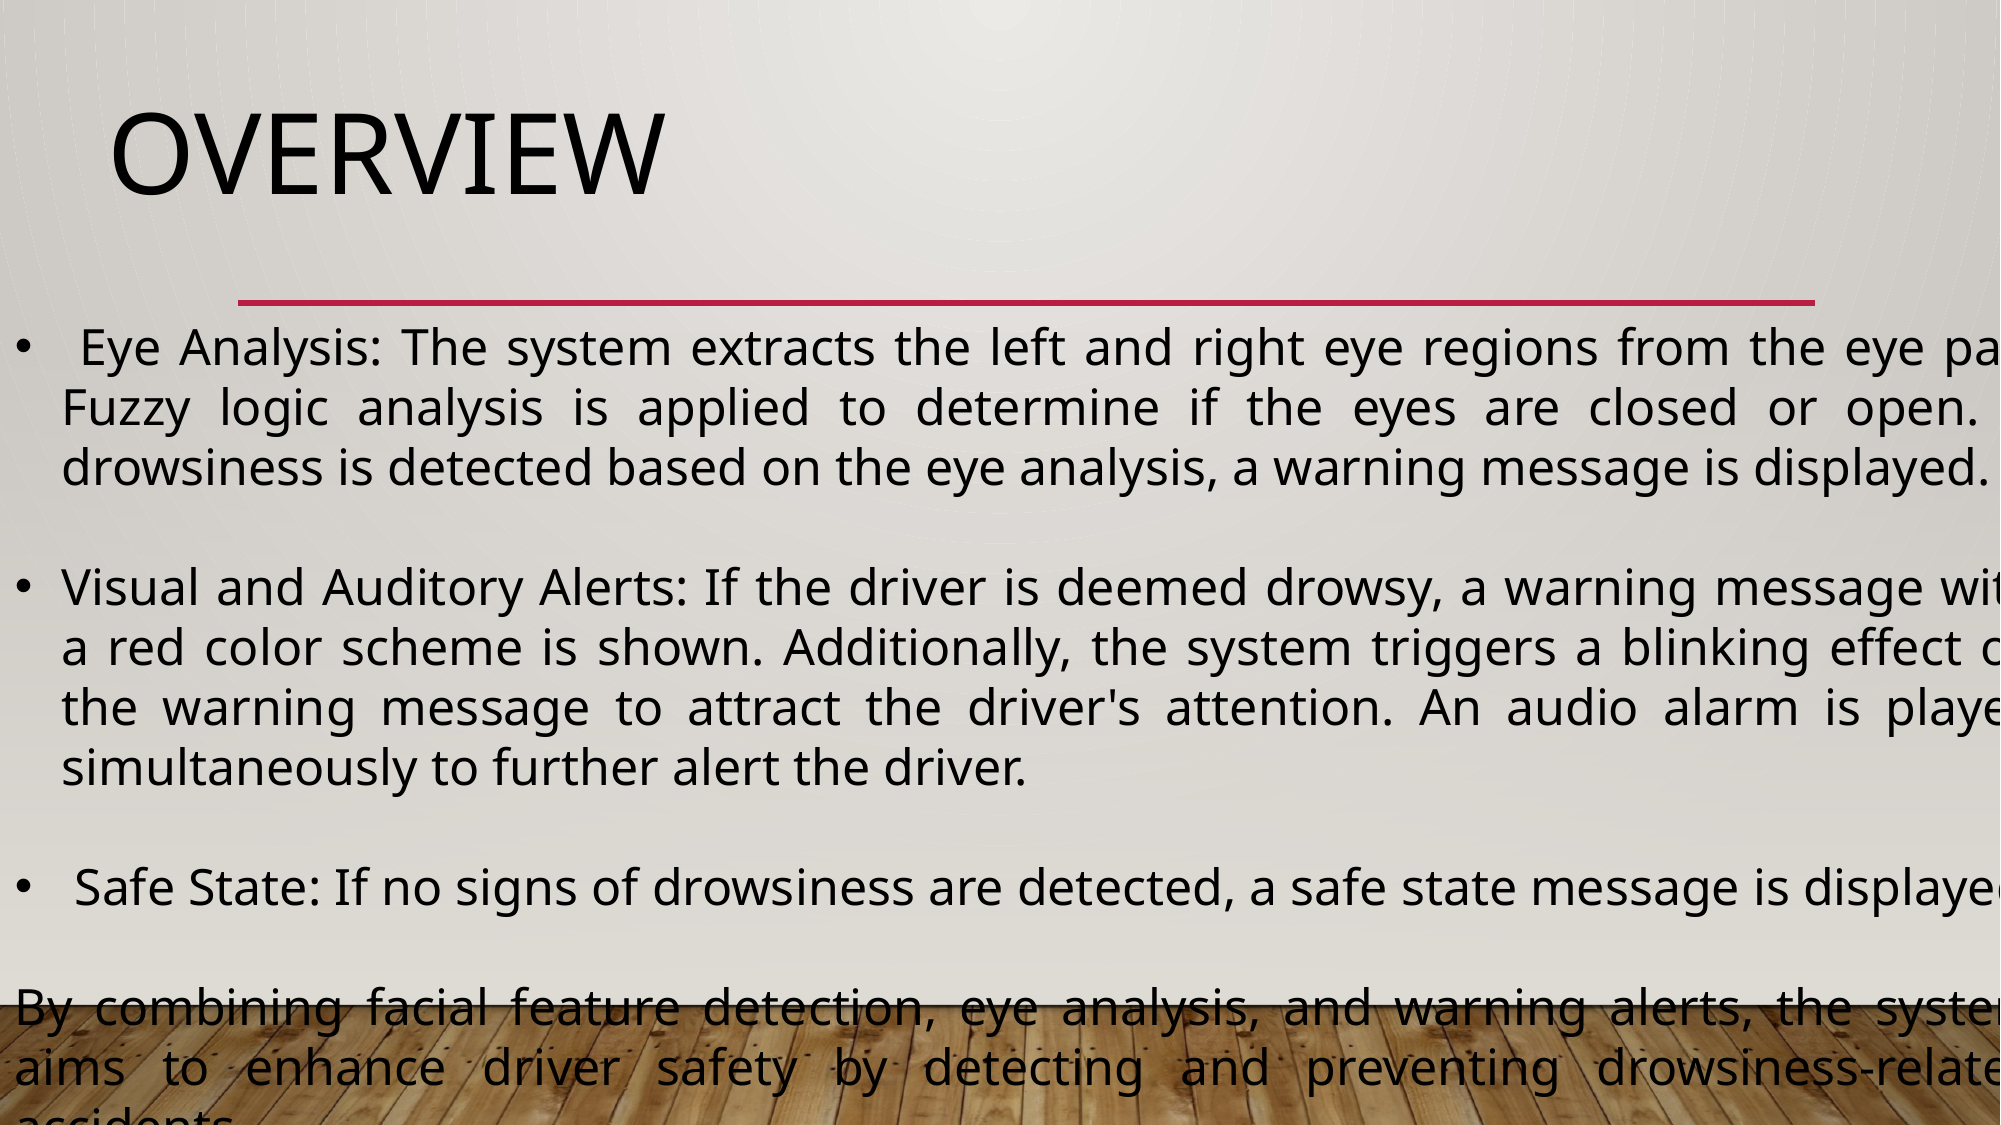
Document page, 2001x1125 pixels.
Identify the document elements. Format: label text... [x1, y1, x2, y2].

text_box OVERVIEW [92, 74, 1111, 225]
text_box Eye Analysis: The system extracts the left and right eye regions from the eye pair. Fuzzy logic analysis is applied to determine if the eyes are closed or open. If drowsiness is detected based on the eye analysis, a warning message is displayed. Visual and Auditory Alerts: If the driver is deemed drowsy, a warning message with a red color scheme is shown. Additionally, the system triggers a blinking effect on the warning message to attract the driver's attention. An audio alarm is played simultaneously to further alert the driver. Safe State: If no signs of drowsiness are detected, a safe state message is displayed. By combining facial feature detection, eye analysis, and warning alerts, the system aims to enhance driver safety by detecting and preventing drowsiness-related accidents. [0, 307, 2000, 1125]
